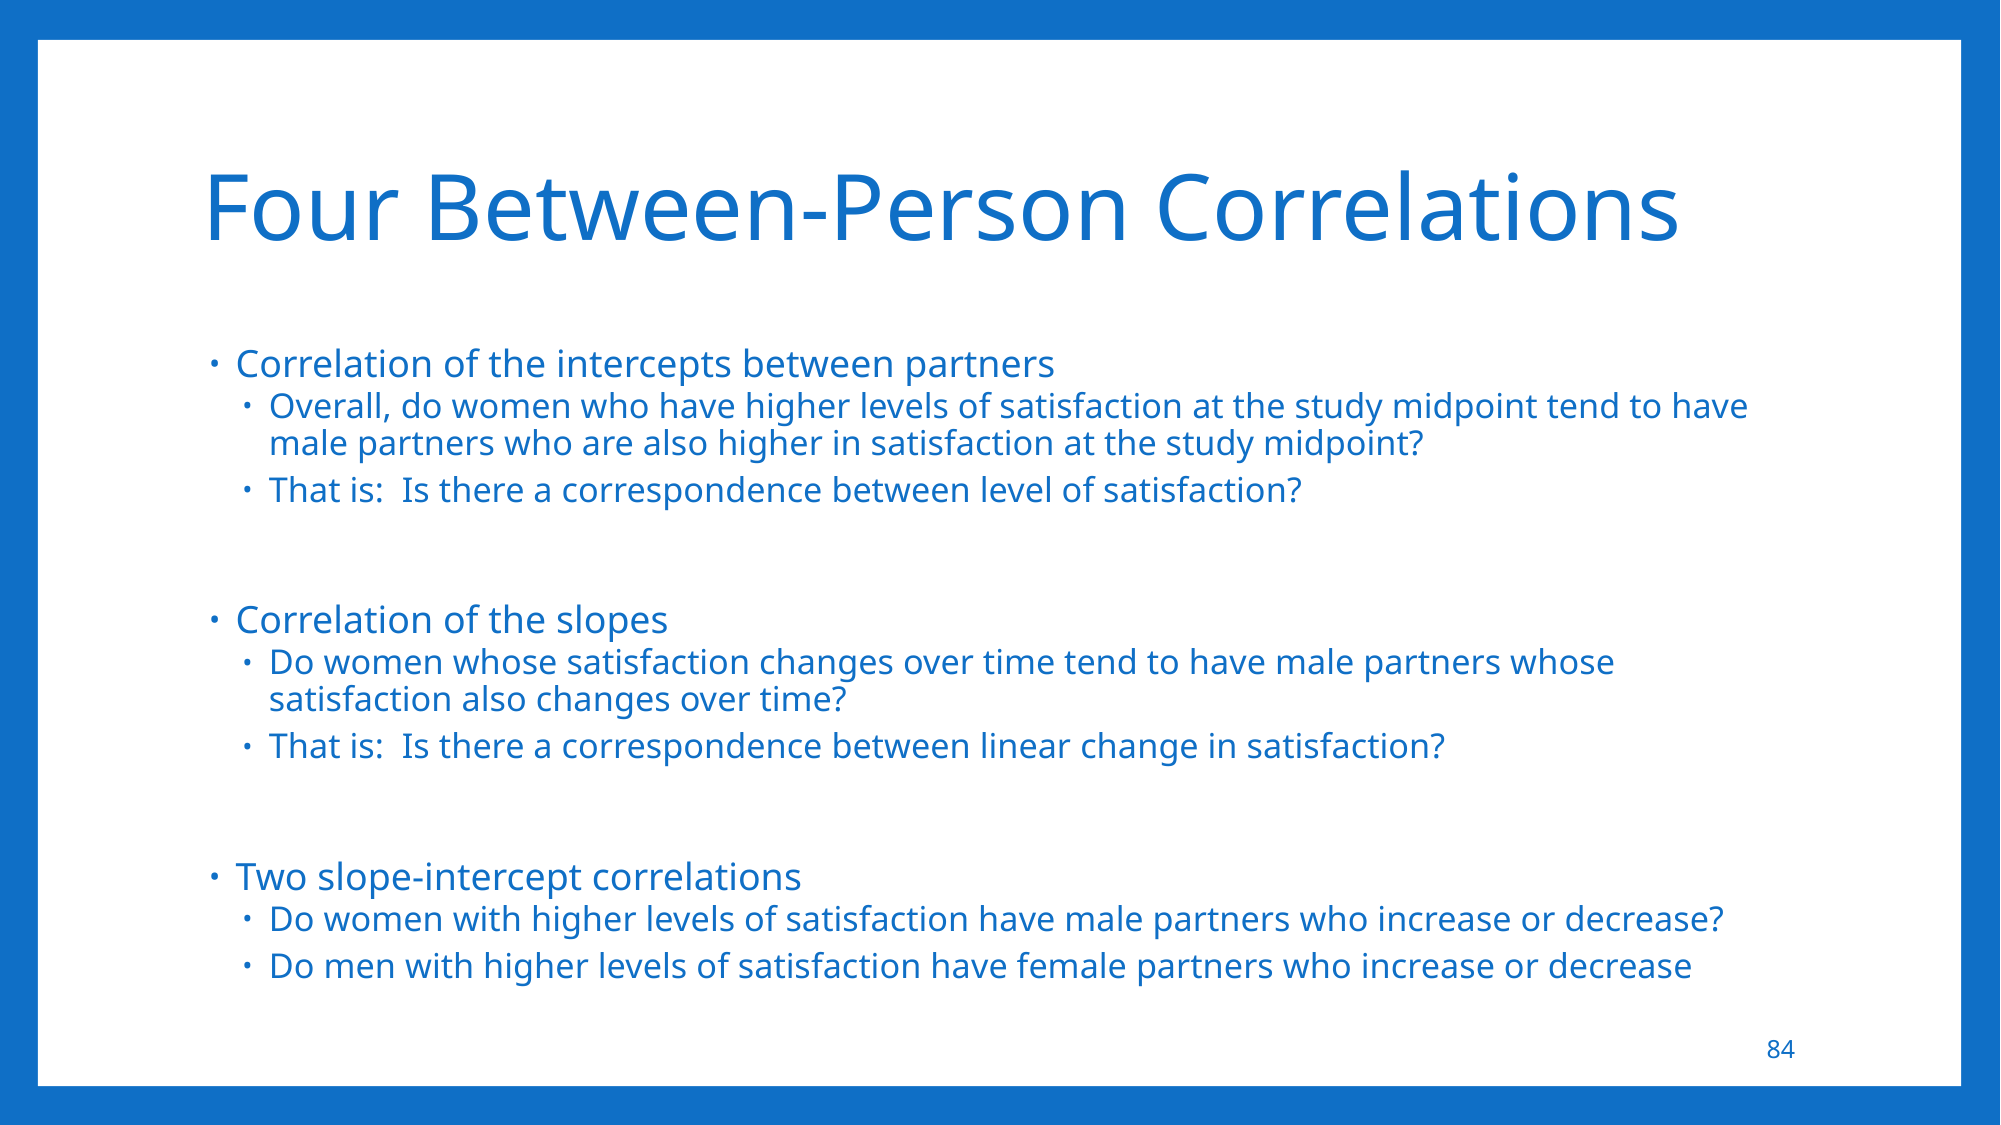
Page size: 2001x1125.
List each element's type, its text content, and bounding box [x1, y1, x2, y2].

title Four Between-Person Correlations [187, 99, 1808, 323]
slide_number 84 [1530, 1020, 1811, 1081]
list Correlation of the intercepts between partners Overall, do women who have higher levels of satisfaction at the study midpoint tend to have male partners who are also higher in satisfaction at the study midpoint? That is: Is there a correspondence between level of satisfaction? Correlation of the slopes Do women whose satisfaction changes over time tend to have male partners whose satisfaction also changes over time? That is: Is there a correspondence between linear change in satisfaction? Two slope-intercept correlations Do women with higher levels of satisfaction have male partners who increase or decrease? Do men with higher levels of satisfaction have female partners who increase or decrease [187, 337, 1808, 1000]
